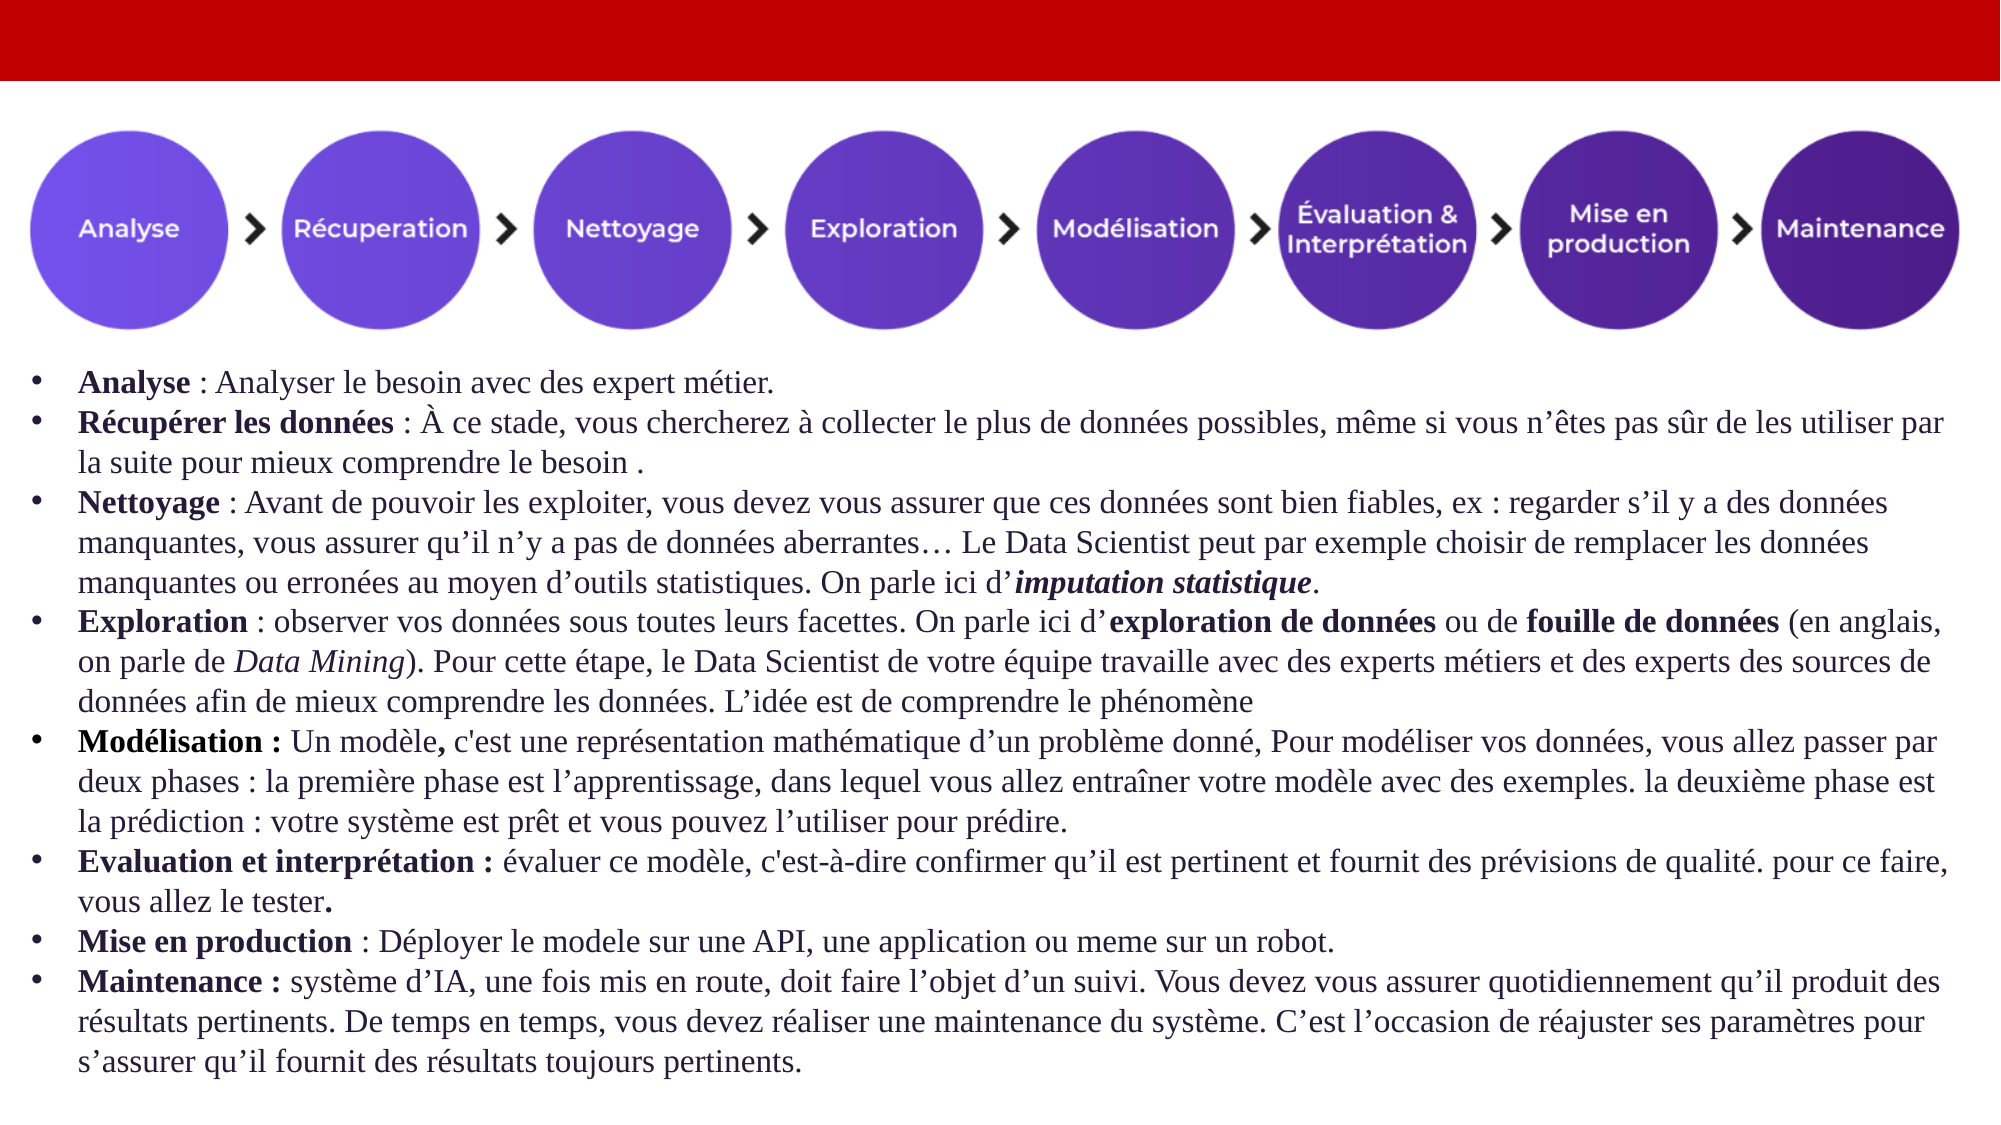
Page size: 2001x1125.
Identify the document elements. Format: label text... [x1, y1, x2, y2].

text_box [0, 0, 2000, 81]
picture [0, 81, 2000, 386]
text_box Analyse : Analyser le besoin avec des expert métier. Récupérer les données : À ce stade, vous chercherez à collecter le plus de données possibles, même si vous n’êtes pas sûr de les utiliser par la suite pour mieux comprendre le besoin . Nettoyage : Avant de pouvoir les exploiter, vous devez vous assurer que ces données sont bien fiables, ex : regarder s’il y a des données manquantes, vous assurer qu’il n’y a pas de données aberrantes… Le Data Scientist peut par exemple choisir de remplacer les données manquantes ou erronées au moyen d’outils statistiques. On parle ici d’imputation statistique. Exploration : observer vos données sous toutes leurs facettes. On parle ici d’exploration de données ou de fouille de données (en anglais, on parle de Data Mining). Pour cette étape, le Data Scientist de votre équipe travaille avec des experts métiers et des experts des sources de données afin de mieux comprendre les données. L’idée est de comprendre le phénomène Modélisation : Un modèle, c'est une représentation mathématique d’un problème donné, Pour modéliser vos données, vous allez passer par deux phases : la première phase est l’apprentissage, dans lequel vous allez entraîner votre modèle avec des exemples. la deuxième phase est la prédiction : votre système est prêt et vous pouvez l’utiliser pour prédire. Evaluation et interprétation : évaluer ce modèle, c'est-à-dire confirmer qu’il est pertinent et fournit des prévisions de qualité. pour ce faire, vous allez le tester. Mise en production : Déployer le modele sur une API, une application ou meme sur un robot. Maintenance : système d’IA, une fois mis en route, doit faire l’objet d’un suivi. Vous devez vous assurer quotidiennement qu’il produit des résultats pertinents. De temps en temps, vous devez réaliser une maintenance du système. C’est l’occasion de réajuster ses paramètres pour s’assurer qu’il fournit des résultats toujours pertinents. [16, 386, 1971, 1125]
